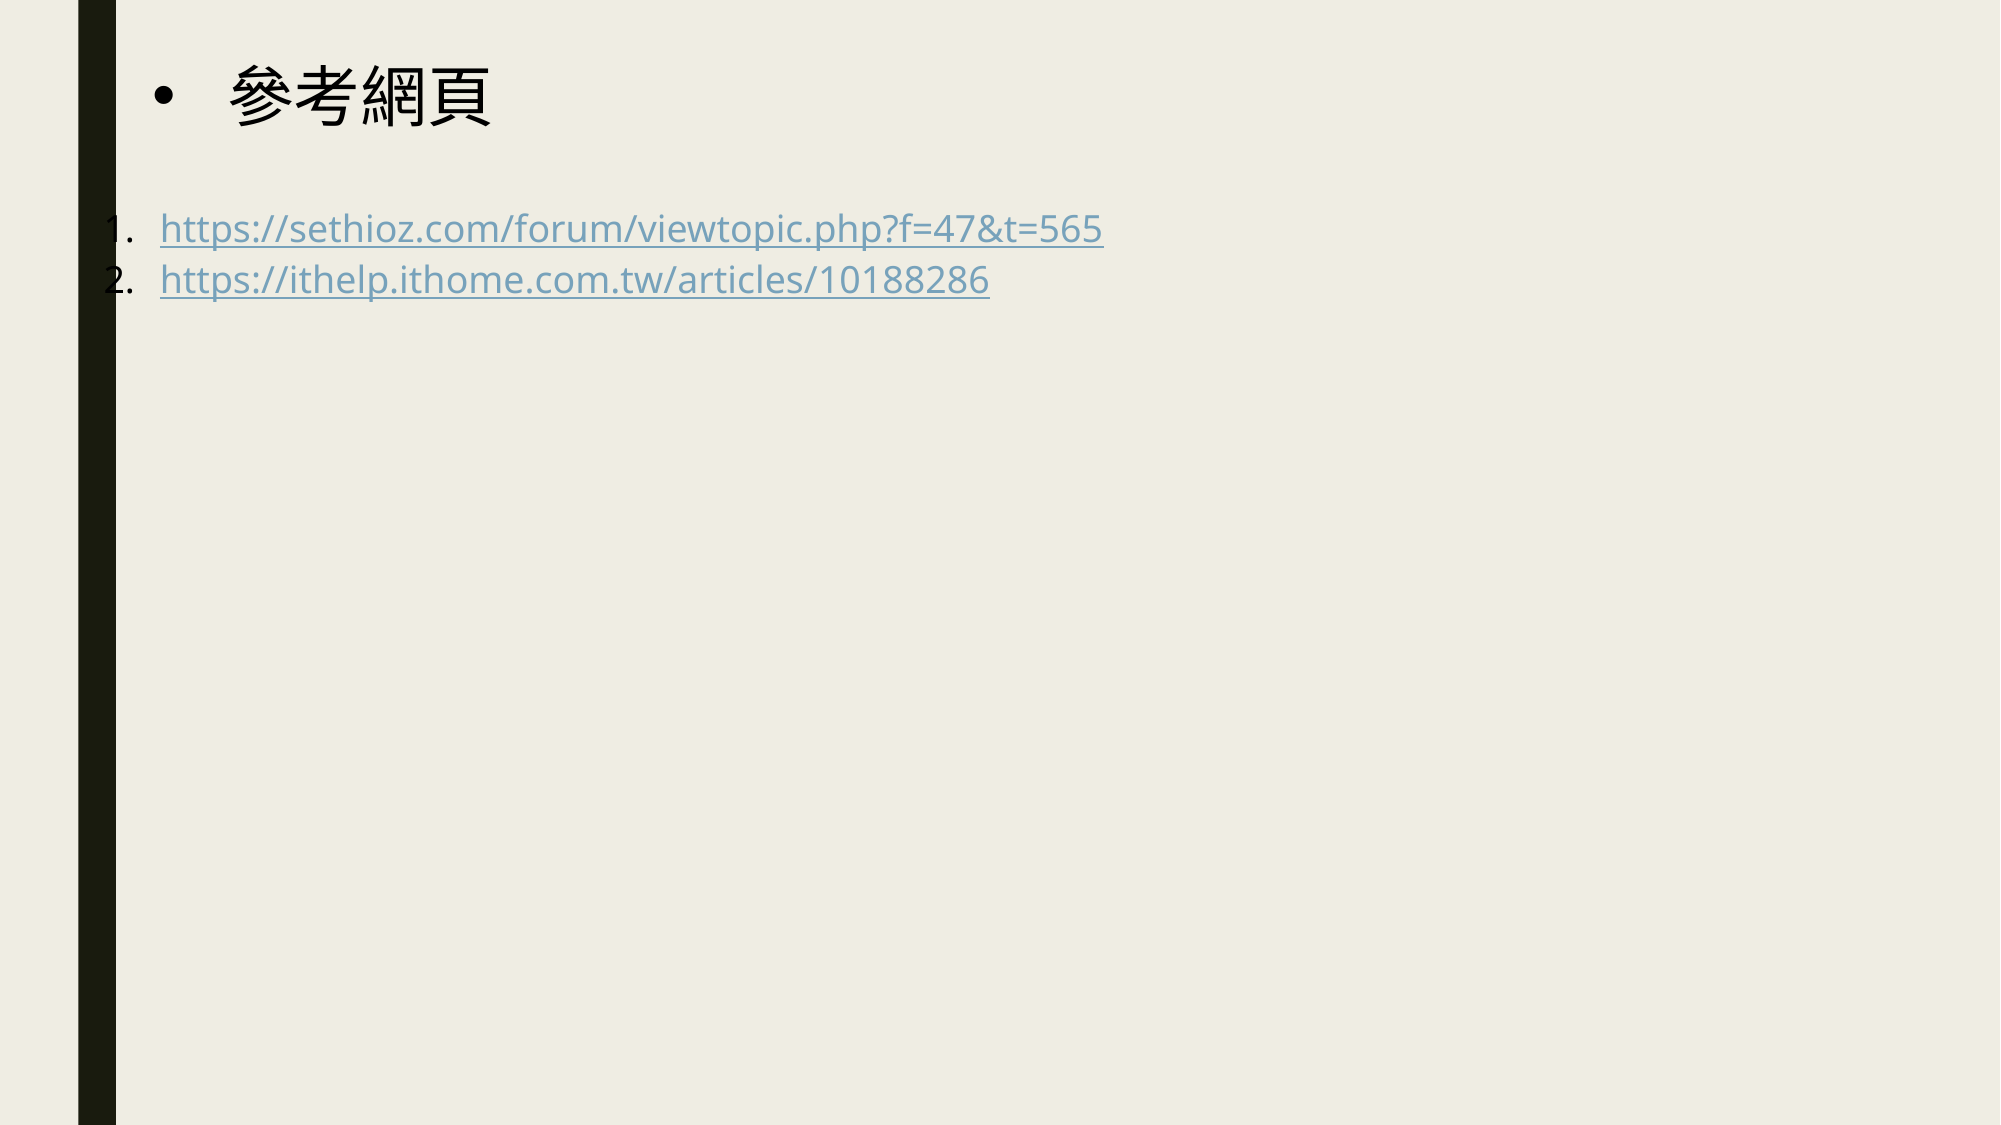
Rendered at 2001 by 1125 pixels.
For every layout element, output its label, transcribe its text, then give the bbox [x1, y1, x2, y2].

text_box 參考網頁 [137, 47, 1715, 143]
text_box https://sethioz.com/forum/viewtopic.php?f=47&t=565 https://ithelp.ithome.com.tw/articles/10188286 [88, 197, 1119, 360]
